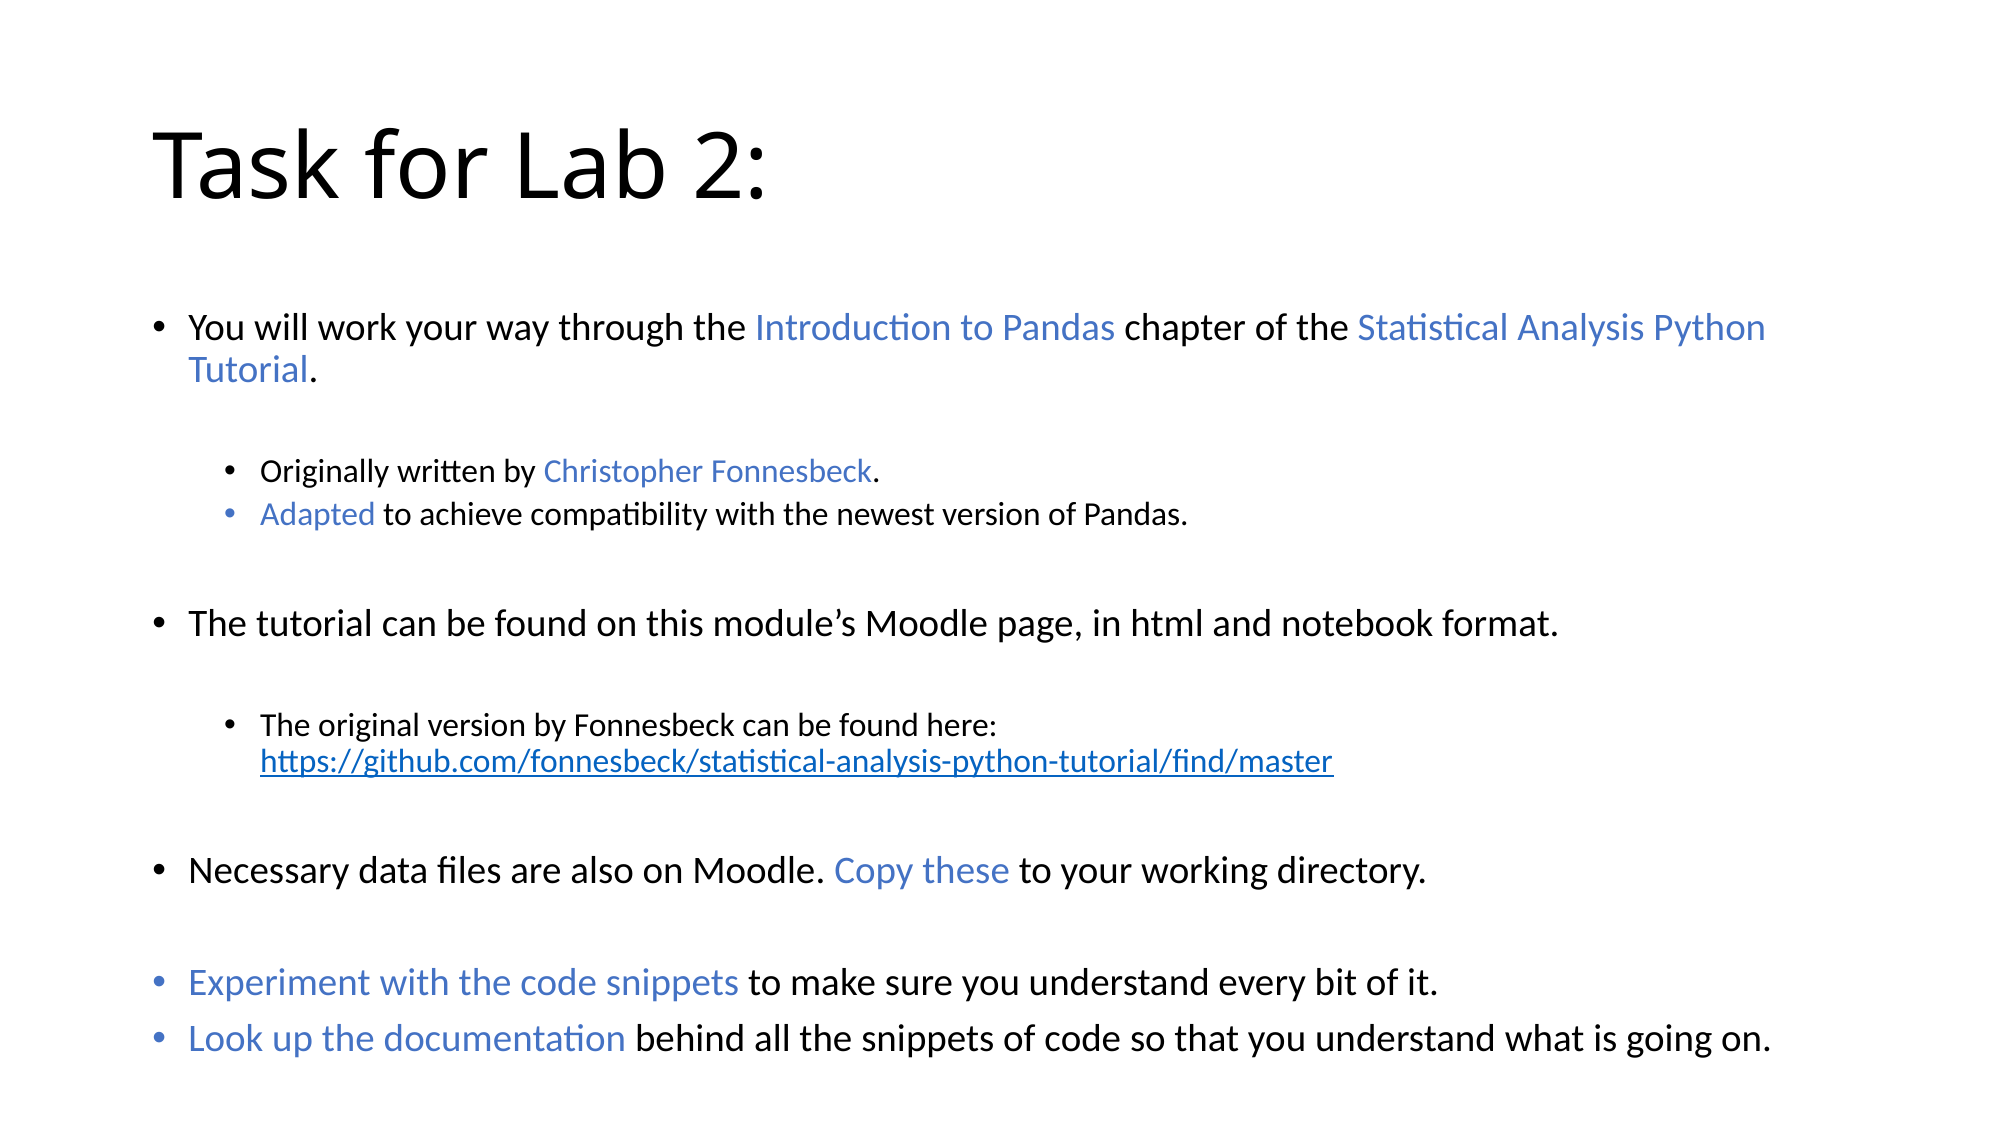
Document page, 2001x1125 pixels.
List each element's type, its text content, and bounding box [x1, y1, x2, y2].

list You will work your way through the Introduction to Pandas chapter of the Statistical Analysis Python Tutorial. Originally written by Christopher Fonnesbeck. Adapted to achieve compatibility with the newest version of Pandas. The tutorial can be found on this module’s Moodle page, in html and notebook format. The original version by Fonnesbeck can be found here: https://github.com/fonnesbeck/statistical-analysis-python-tutorial/find/master Necessary data files are also on Moodle. Copy these to your working directory. Experiment with the code snippets to make sure you understand every bit of it. Look up the documentation behind all the snippets of code so that you understand what is going on. [137, 299, 1863, 1074]
title Task for Lab 2: [137, 59, 1863, 278]
